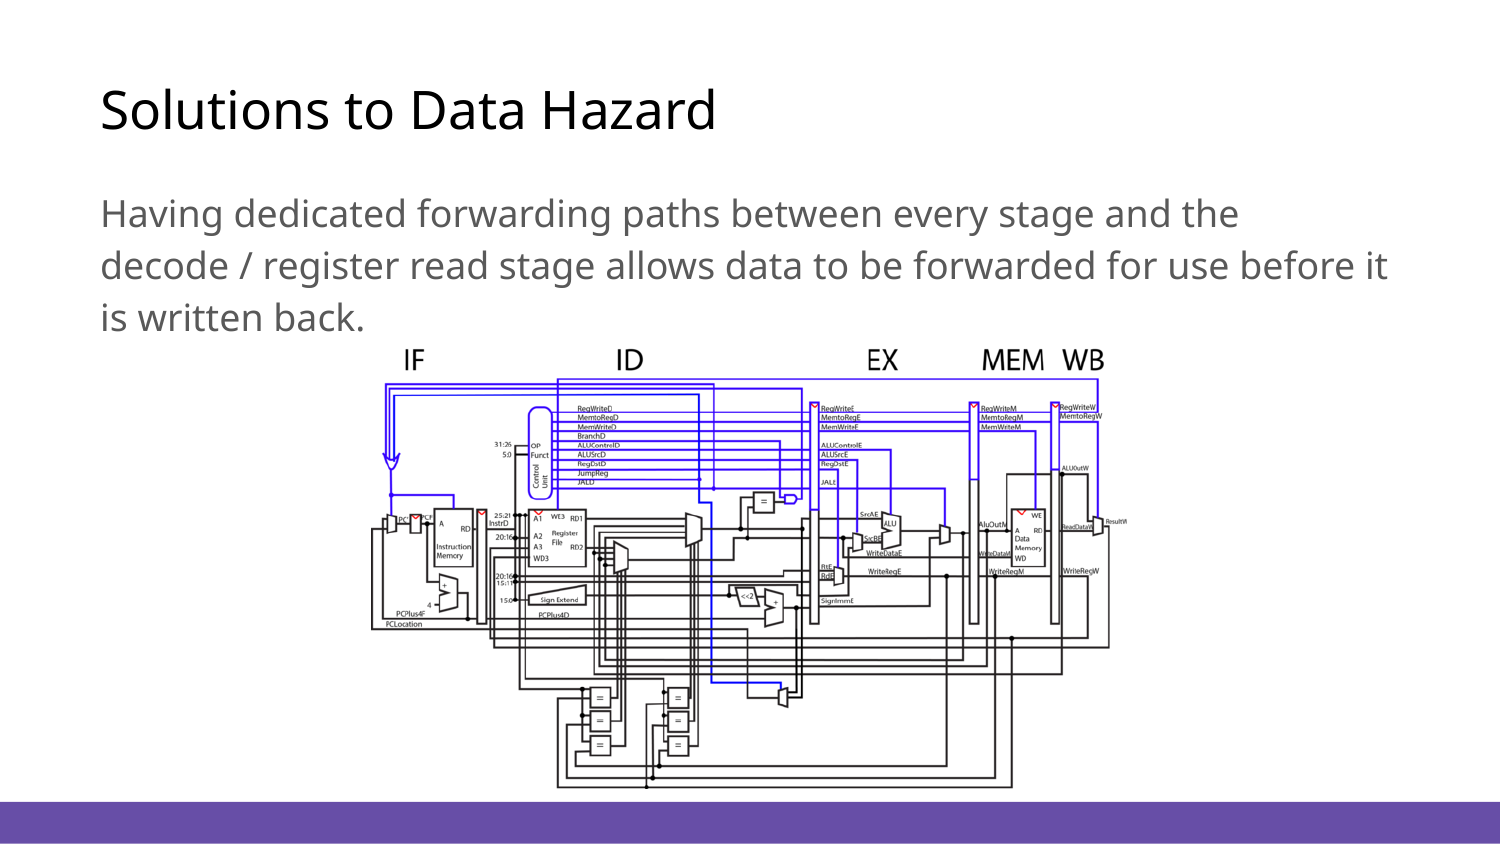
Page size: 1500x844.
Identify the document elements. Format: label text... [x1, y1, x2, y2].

list Having dedicated forwarding paths between every stage and the decode / register read stage allows data to be forwarded for use before it is written back. [85, 168, 1415, 730]
picture [370, 344, 1127, 790]
title Solutions to Data Hazard [85, 61, 1415, 156]
